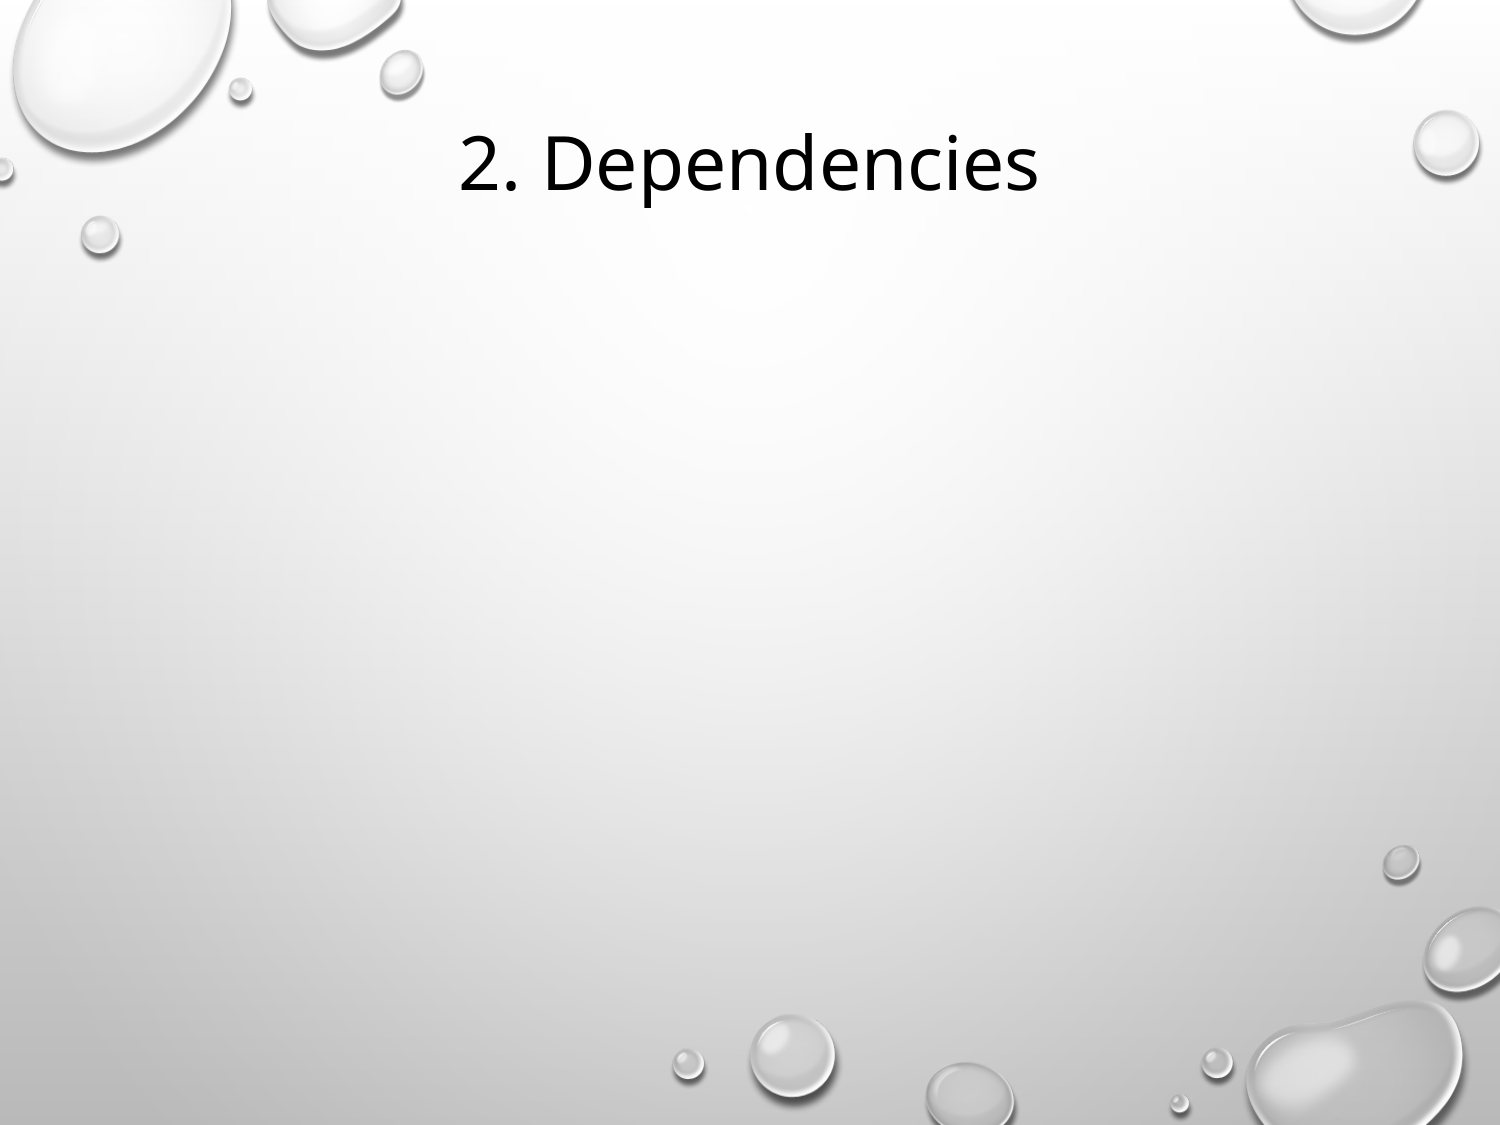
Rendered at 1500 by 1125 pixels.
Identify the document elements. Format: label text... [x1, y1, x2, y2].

title 2. Dependencies [112, 101, 1388, 231]
picture [0, 0, 1500, 1125]
